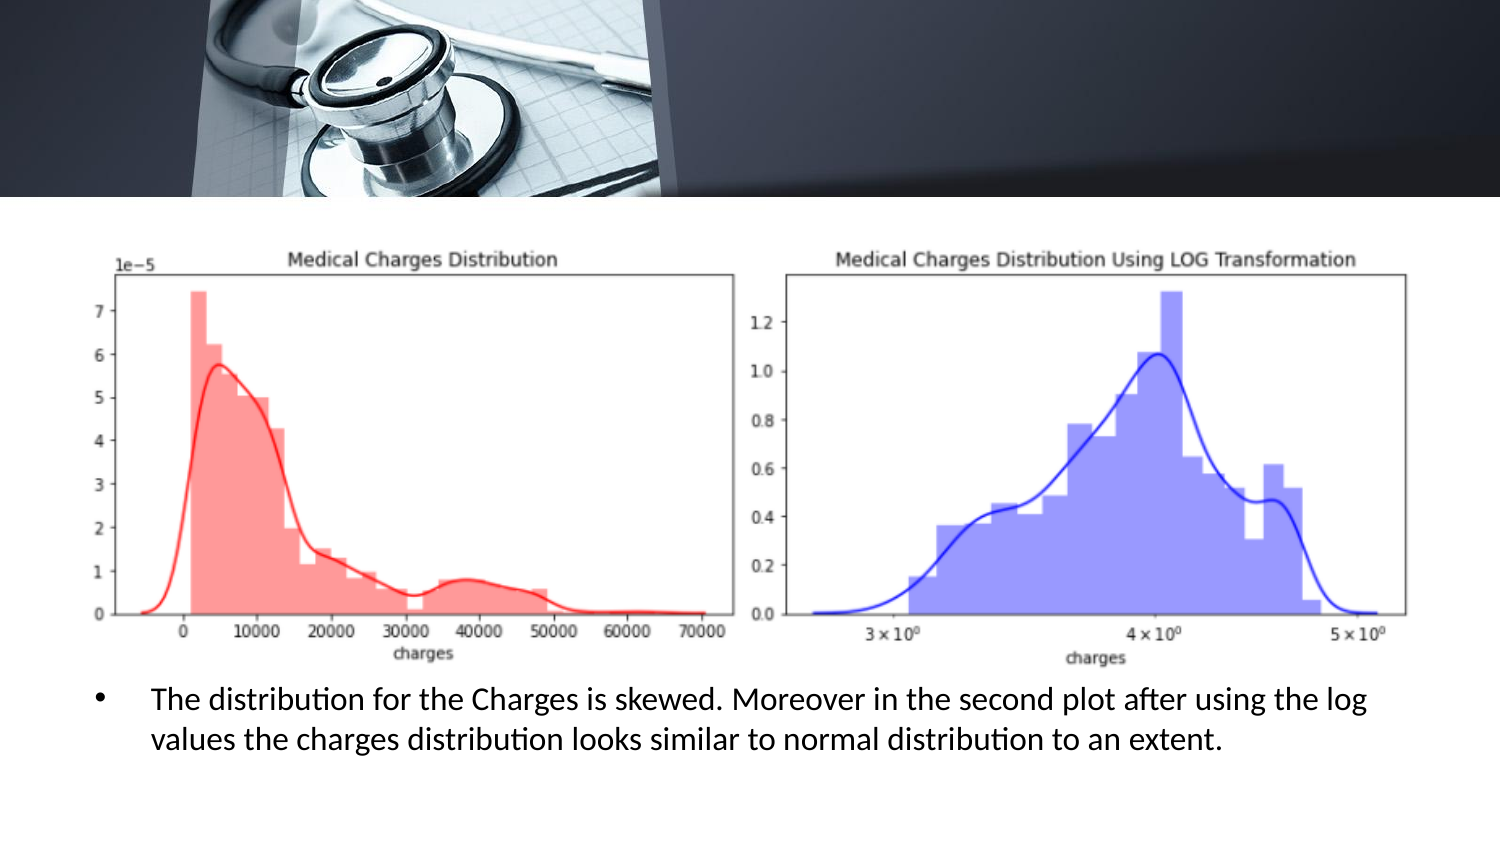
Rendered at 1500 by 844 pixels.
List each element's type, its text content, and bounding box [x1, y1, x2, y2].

picture [0, 0, 1500, 844]
text_box The distribution for the Charges is skewed. Moreover in the second plot after using the log values the charges distribution looks similar to normal distribution to an extent. [79, 677, 1398, 792]
